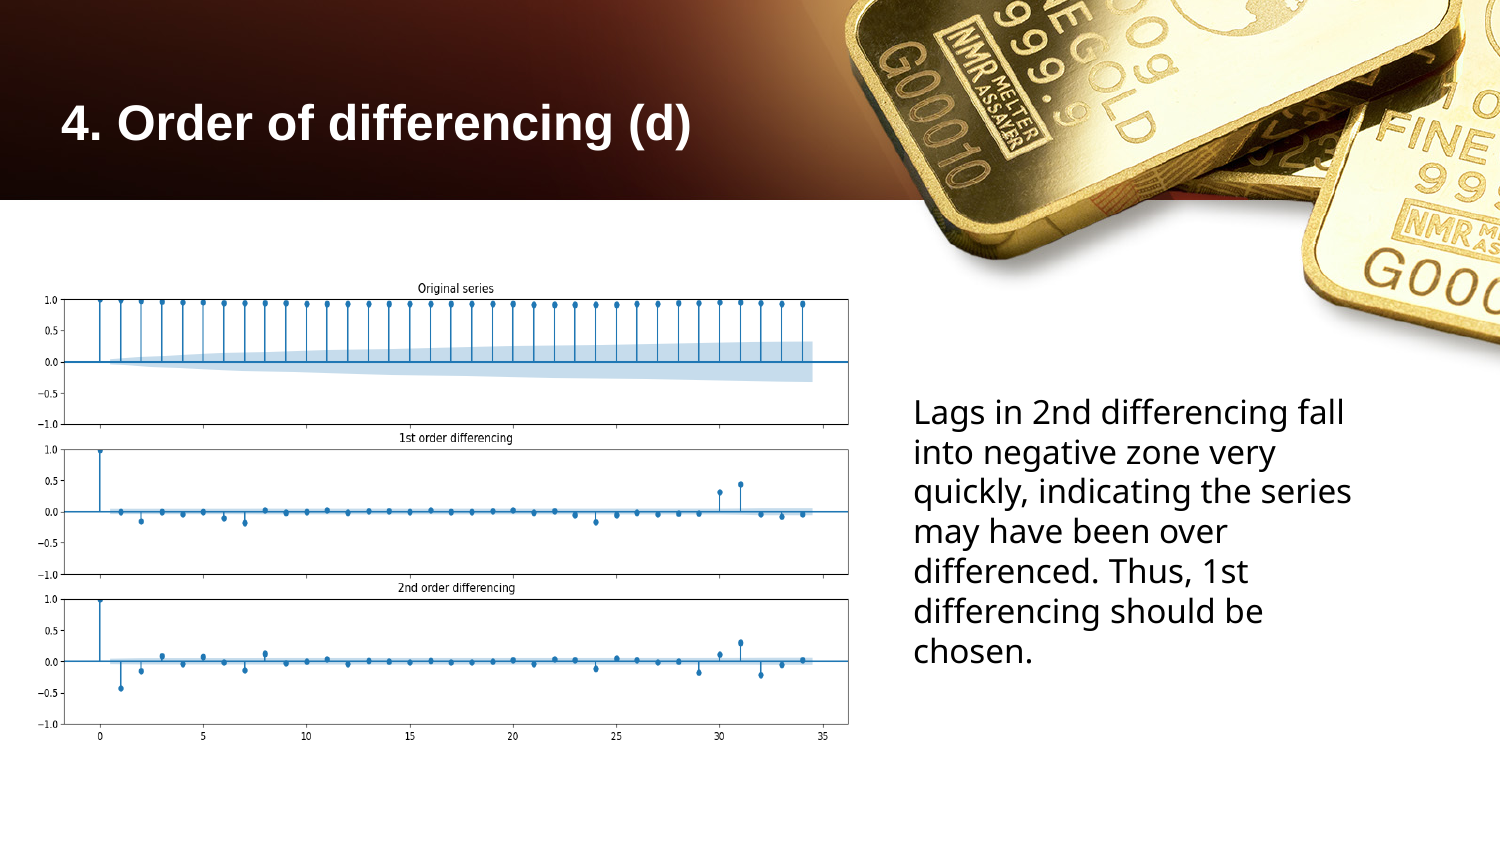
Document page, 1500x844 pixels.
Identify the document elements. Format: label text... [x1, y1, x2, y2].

text_box Lags in 2nd differencing fall into negative zone very quickly, indicating the series may have been over differenced. Thus, 1st differencing should be chosen. [898, 383, 1388, 678]
text_box 4. Order of differencing (d) [46, 82, 800, 218]
picture [0, 0, 1500, 844]
